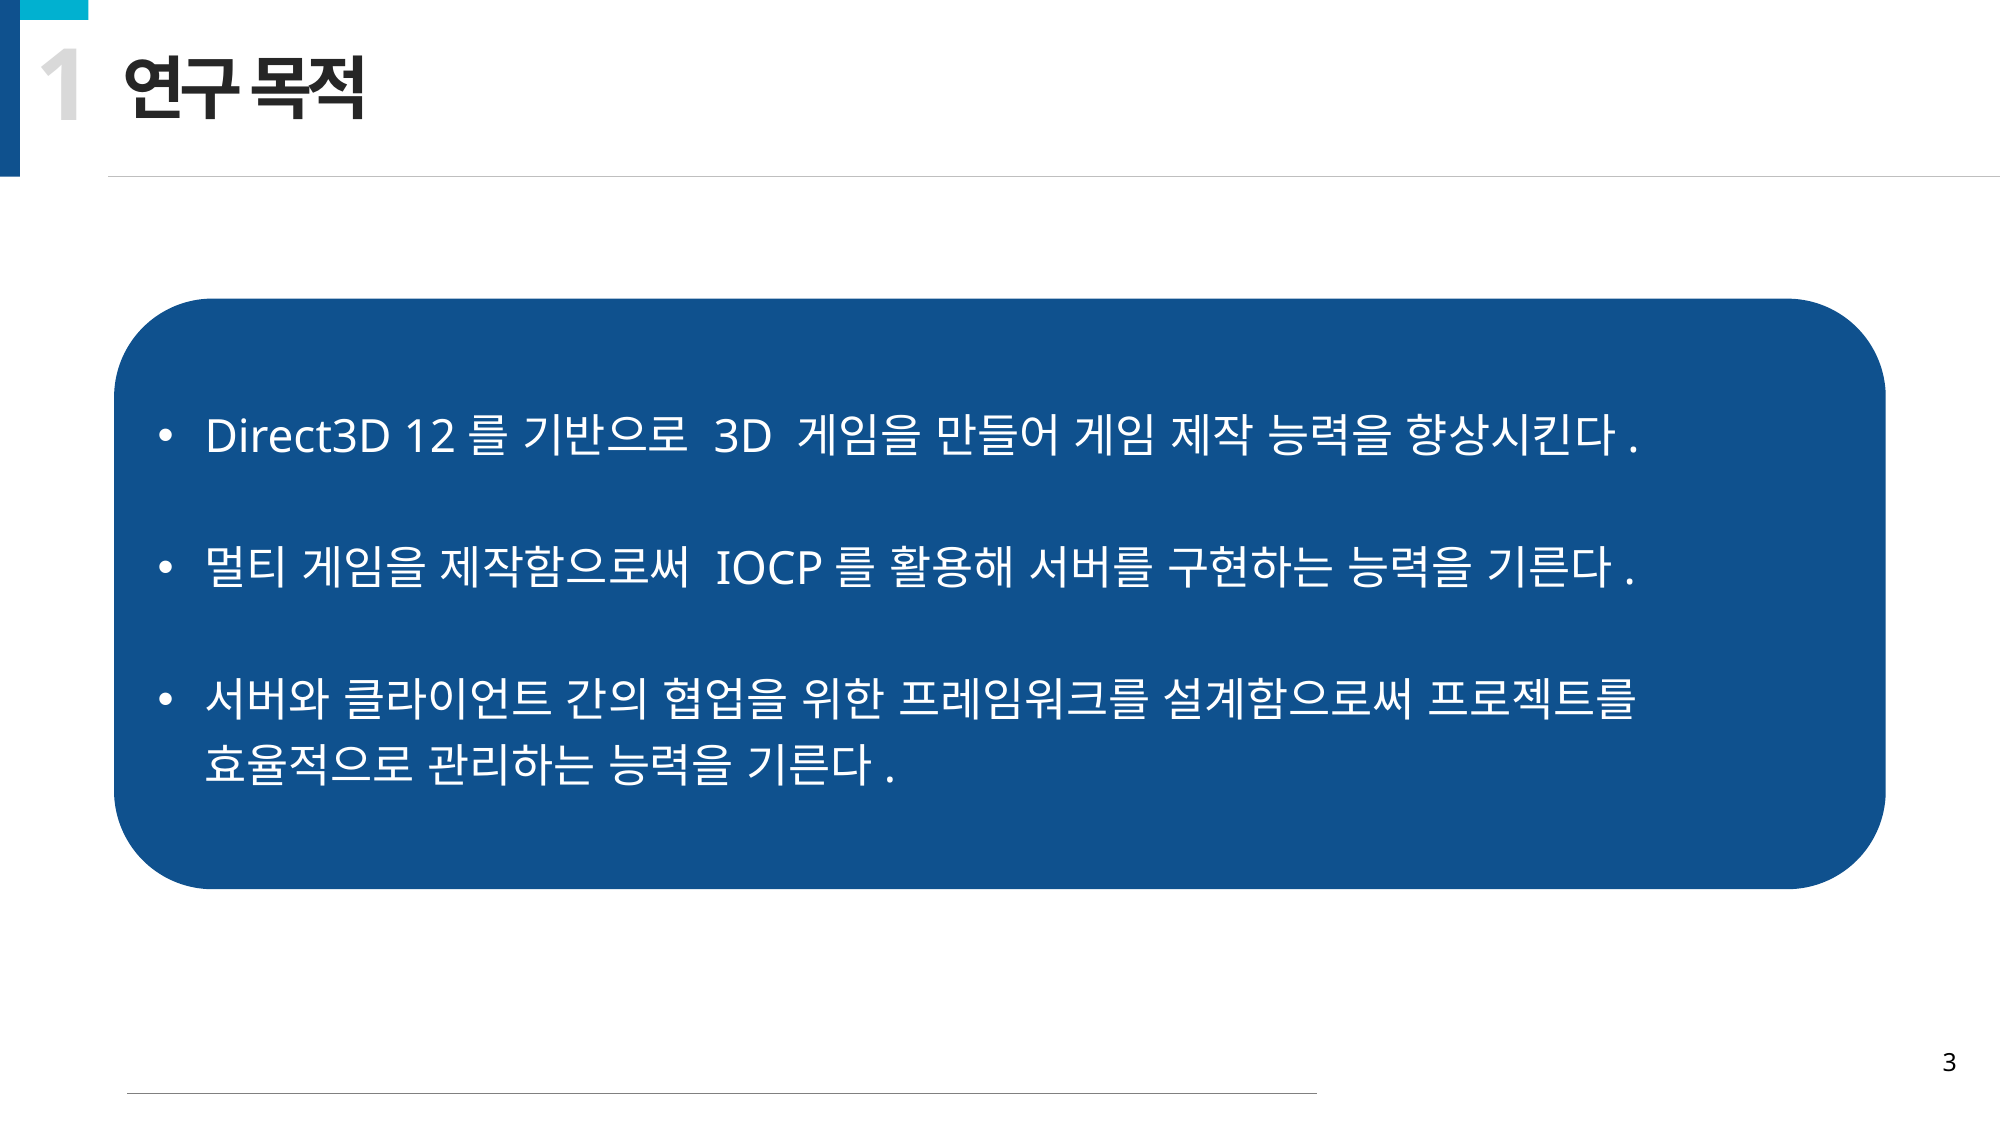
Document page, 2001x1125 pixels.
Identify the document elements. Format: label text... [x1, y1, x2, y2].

text_box 3 [1907, 1033, 1972, 1094]
text_box [0, 0, 21, 178]
text_box 1 [20, 13, 108, 149]
text_box [19, 0, 89, 21]
text_box Direct3D 12를 기반으로 3D 게임을 만들어 게임 제작 능력을 향상시킨다. 멀티 게임을 제작함으로써 IOCP를 활용해 서버를 구현하는 능력을 기른다. 서버와 클라이언트 간의 협업을 위한 프레임워크를 설계함으로써 프로젝트를 효율적으로 관리하는 능력을 기른다. [113, 297, 1887, 891]
text_box 연구 목적 [108, 37, 624, 135]
